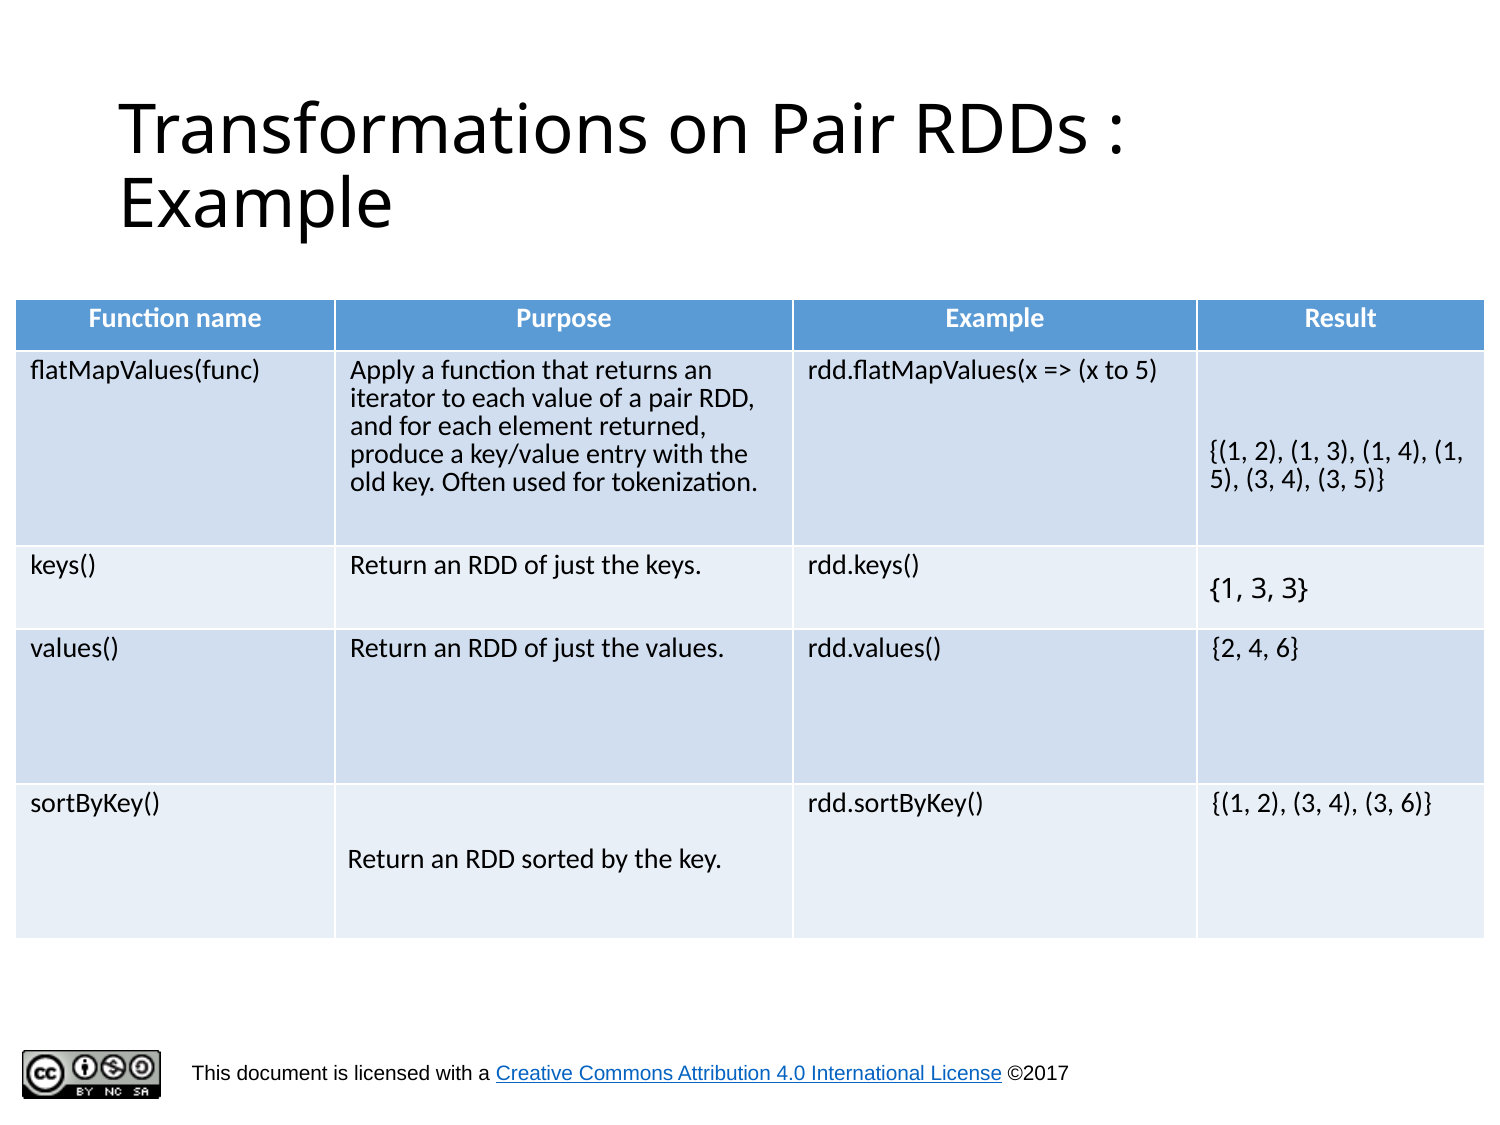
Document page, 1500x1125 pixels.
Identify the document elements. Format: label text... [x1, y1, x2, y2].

table_cell Return an RDD sorted by the key. [336, 785, 792, 938]
table_header Purpose [336, 300, 792, 350]
table_header Example [794, 300, 1196, 350]
table_cell rdd.values() [794, 630, 1196, 783]
table_cell {2, 4, 6} [1198, 630, 1484, 783]
title Transformations on Pair RDDs : Example [102, 59, 1398, 278]
table_cell {1, 3, 3} [1198, 547, 1484, 628]
picture [22, 1050, 161, 1099]
table_cell keys() [16, 547, 334, 628]
table_header Result [1198, 300, 1484, 350]
table_cell rdd.keys() [794, 547, 1196, 628]
table_cell Apply a function that returns an iterator to each value of a pair RDD, and for each element returned, produce a key/value entry with the old key. Often used for tokenization. [336, 352, 792, 545]
table_cell Return an RDD of just the keys. [336, 547, 792, 628]
table_header Function name [16, 300, 334, 350]
table_cell flatMapValues(func) [16, 352, 334, 545]
table_cell {(1, 2), (1, 3), (1, 4), (1, 5), (3, 4), (3, 5)} [1198, 352, 1484, 545]
table_cell sortByKey() [16, 785, 334, 938]
table_cell rdd.sortByKey() [794, 785, 1196, 938]
table_cell values() [16, 630, 334, 783]
table_cell rdd.flatMapValues(x => (x to 5) [794, 352, 1196, 545]
table_cell Return an RDD of just the values. [336, 630, 792, 783]
table_cell {(1, 2), (3, 4), (3, 6)} [1198, 785, 1484, 938]
